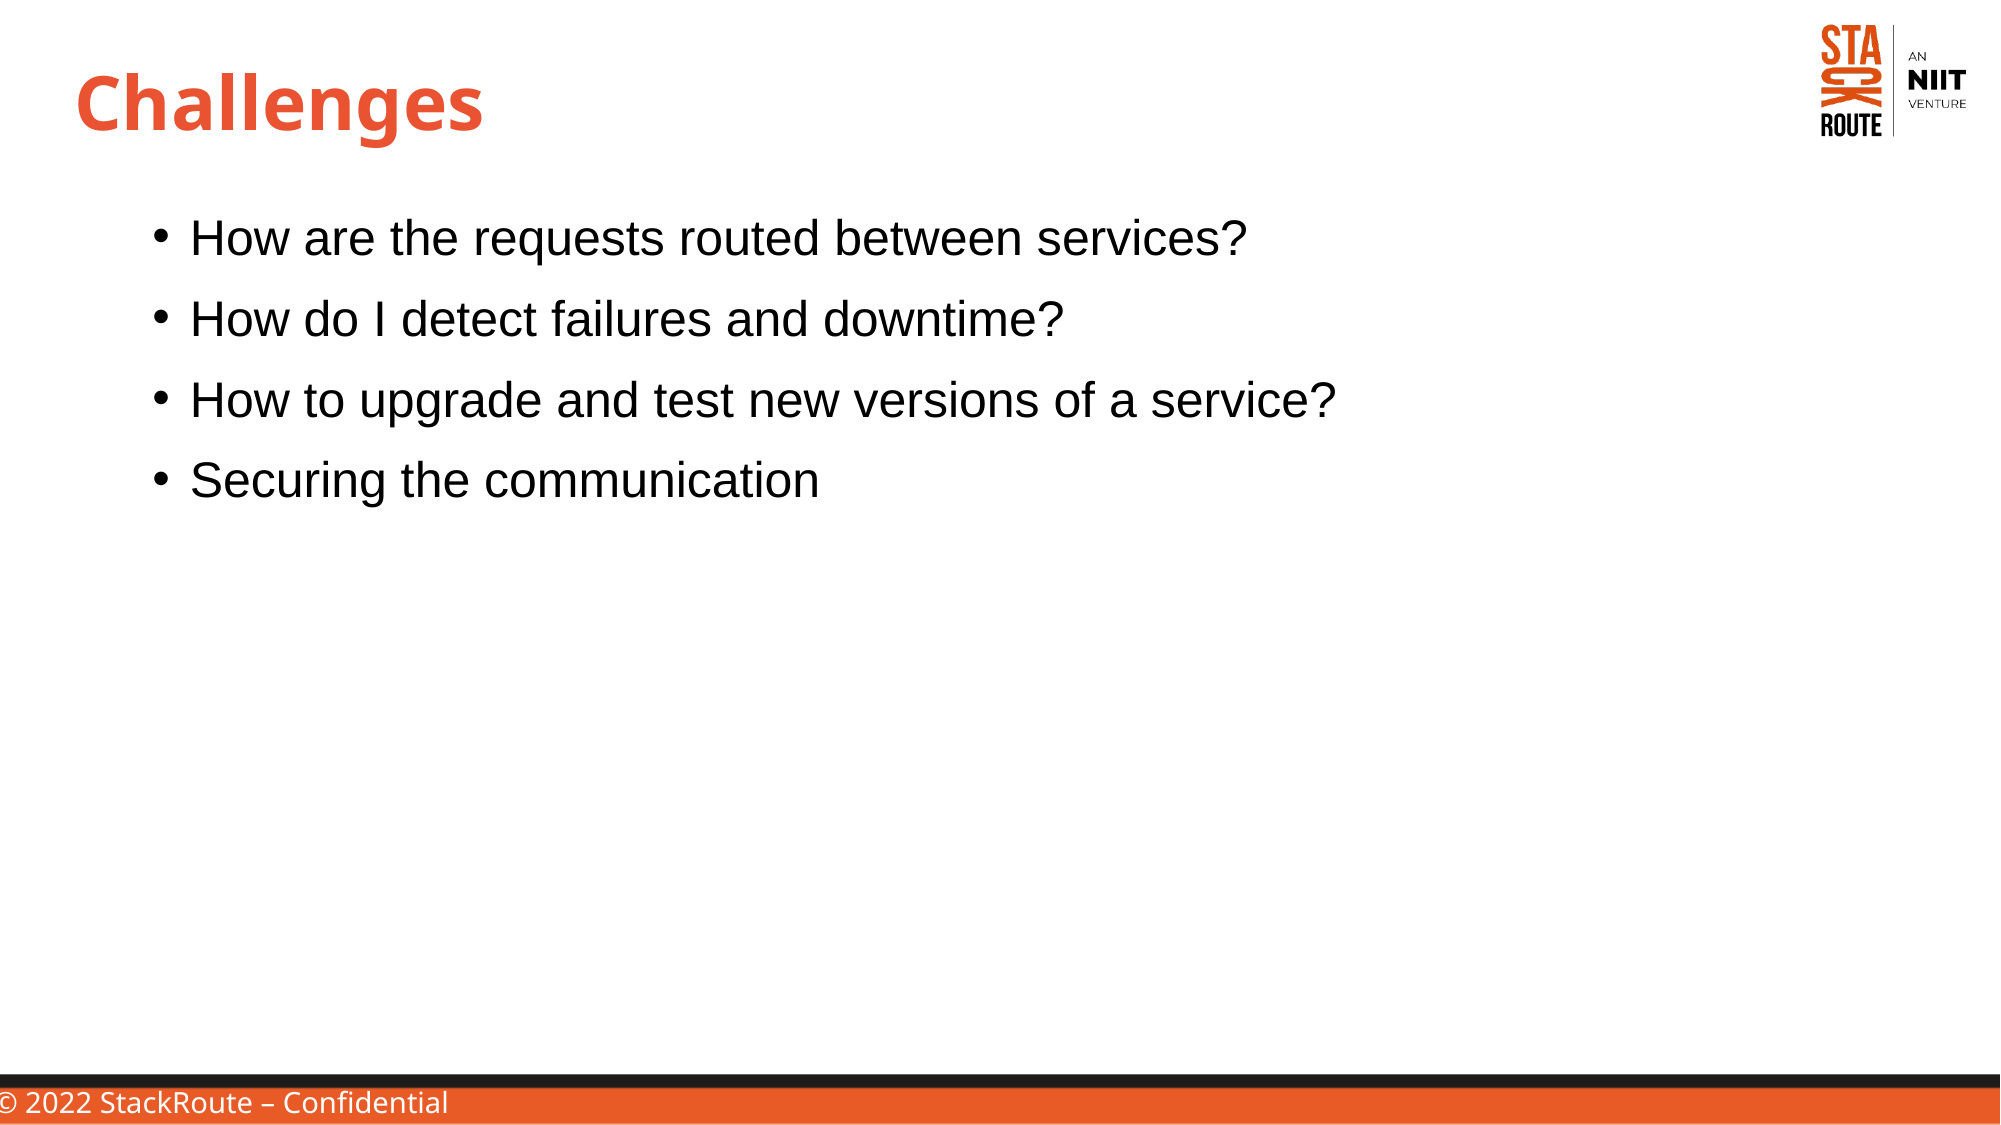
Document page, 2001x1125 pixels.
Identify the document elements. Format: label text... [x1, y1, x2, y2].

list How are the requests routed between services? How do I detect failures and downtime? How to upgrade and test new versions of a service? Securing the communication [137, 197, 1863, 1014]
picture [0, 1074, 2000, 1125]
picture [1817, 18, 1970, 141]
title Challenges [59, 52, 1785, 161]
